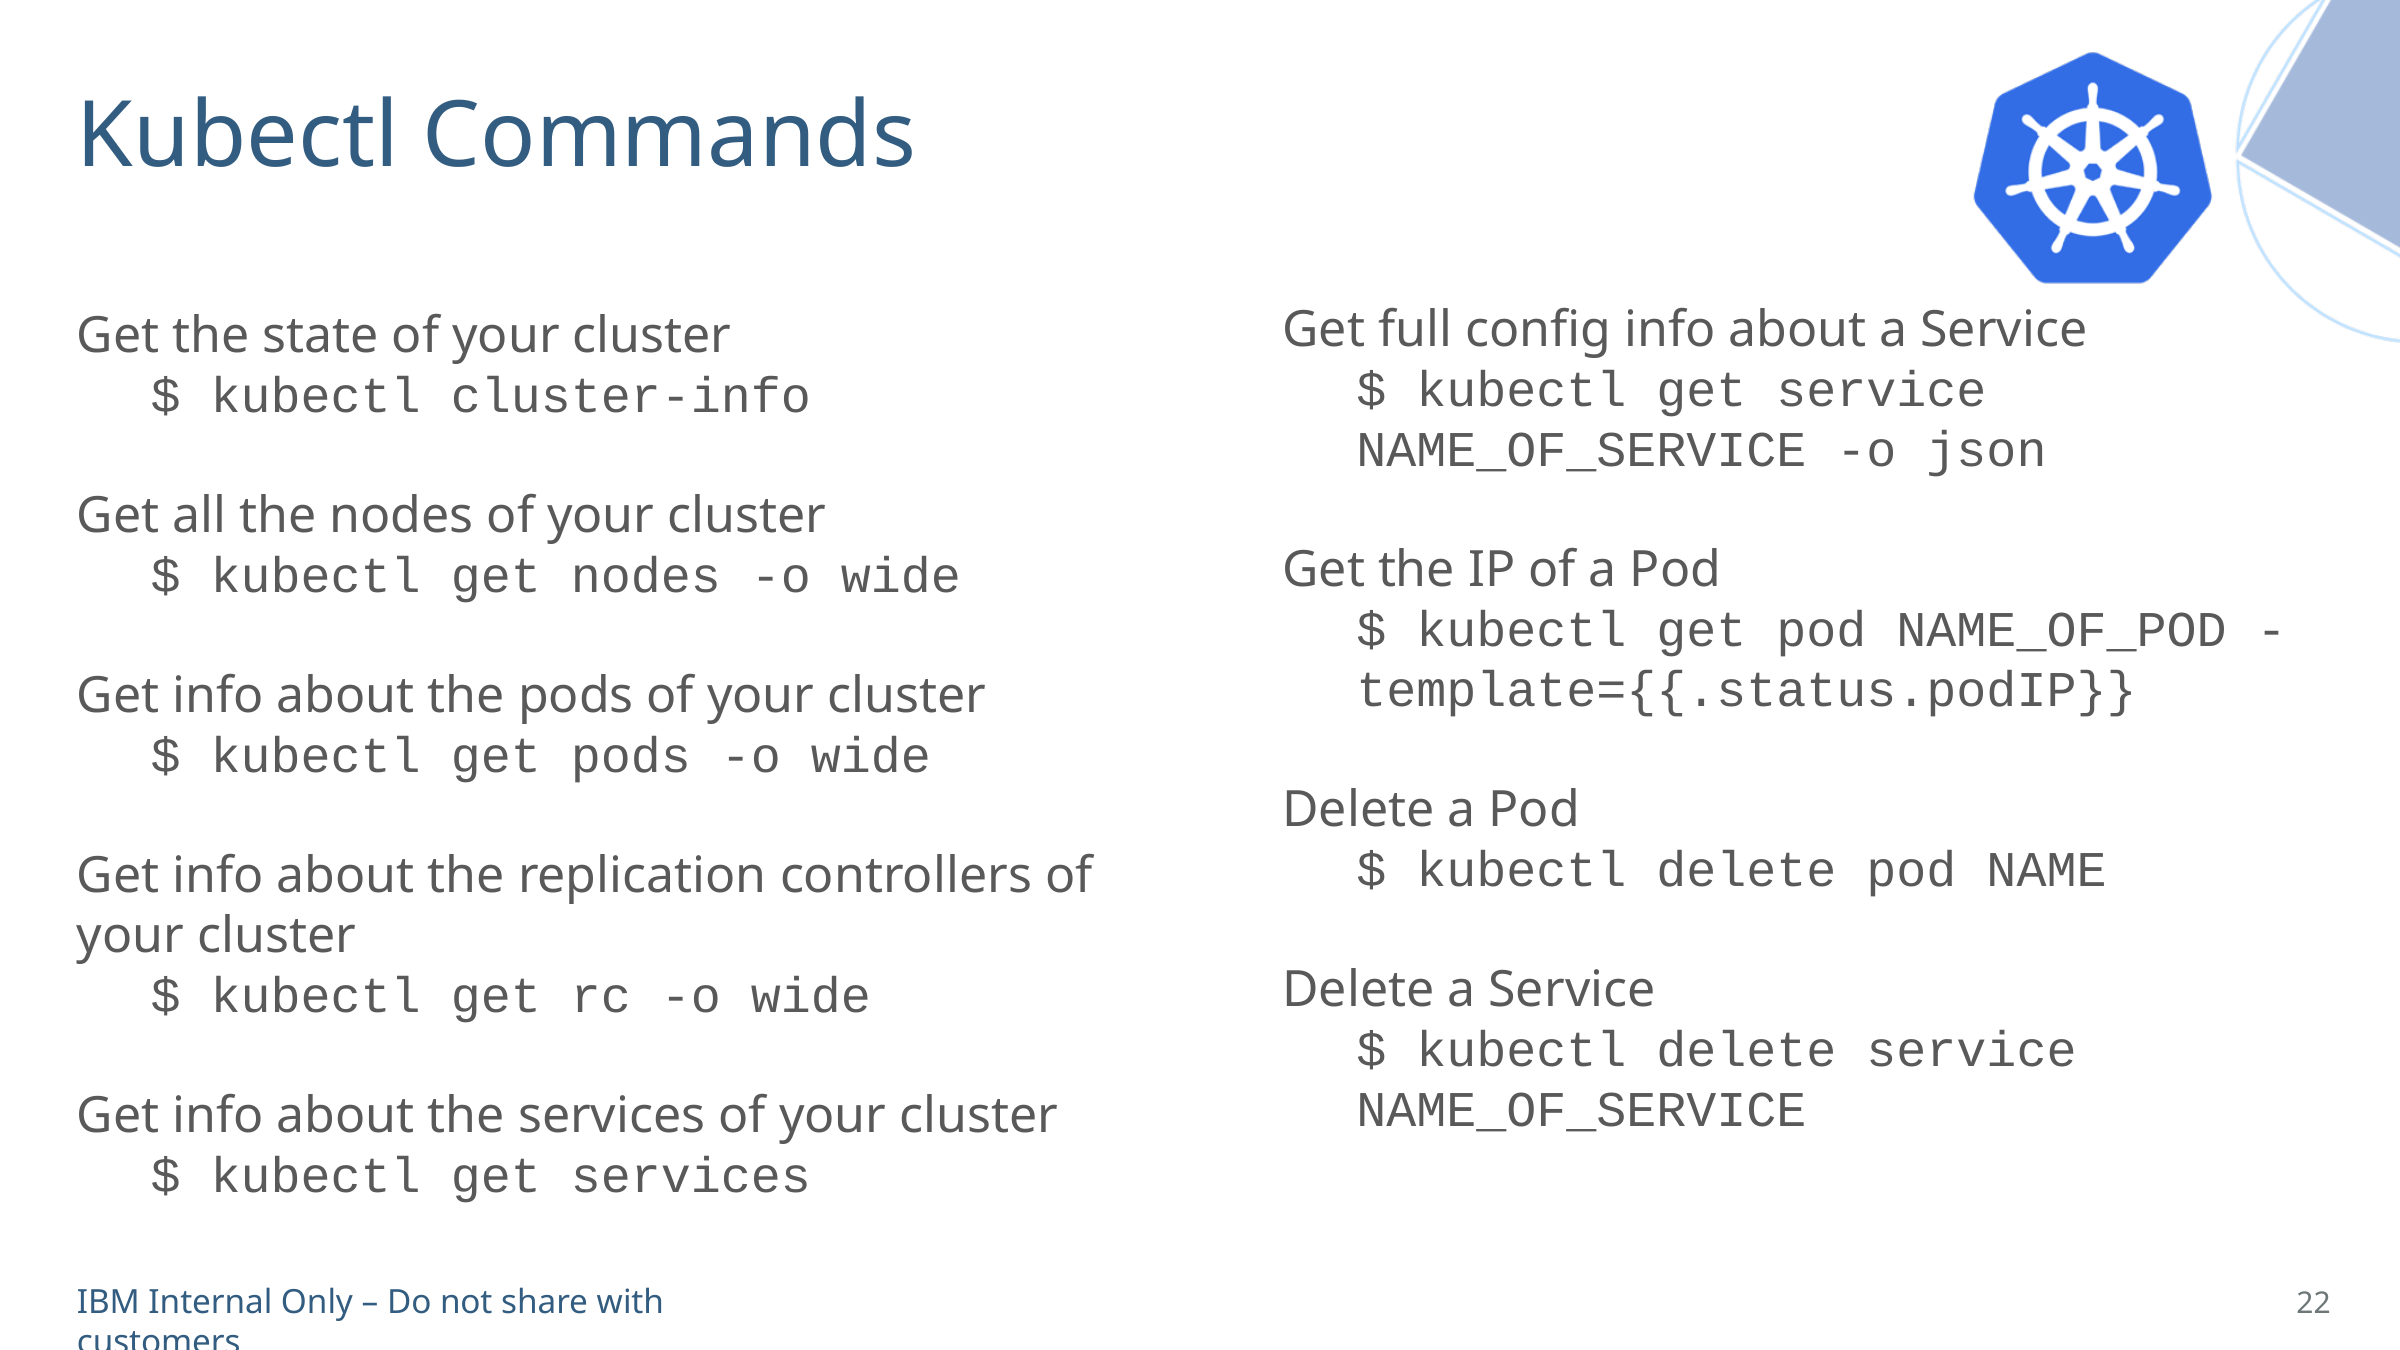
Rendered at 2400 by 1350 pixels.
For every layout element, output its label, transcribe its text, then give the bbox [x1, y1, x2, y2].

picture [1966, 40, 2221, 295]
title Kubectl Commands [76, 11, 2220, 185]
list Get full config info about a Service $ kubectl get service NAME_OF_SERVICE -o json Get the IP of a Pod $ kubectl get pod NAME_OF_POD -template={{.status.podIP}} Delete a Pod $ kubectl delete pod NAME Delete a Service $ kubectl delete service NAME_OF_SERVICE [1282, 288, 2400, 1346]
list Get the state of your cluster $ kubectl cluster-info Get all the nodes of your cluster $ kubectl get nodes -o wide Get info about the pods of your cluster $ kubectl get pods -o wide Get info about the replication controllers of your cluster $ kubectl get rc -o wide Get info about the services of your cluster $ kubectl get services [76, 295, 1225, 1296]
